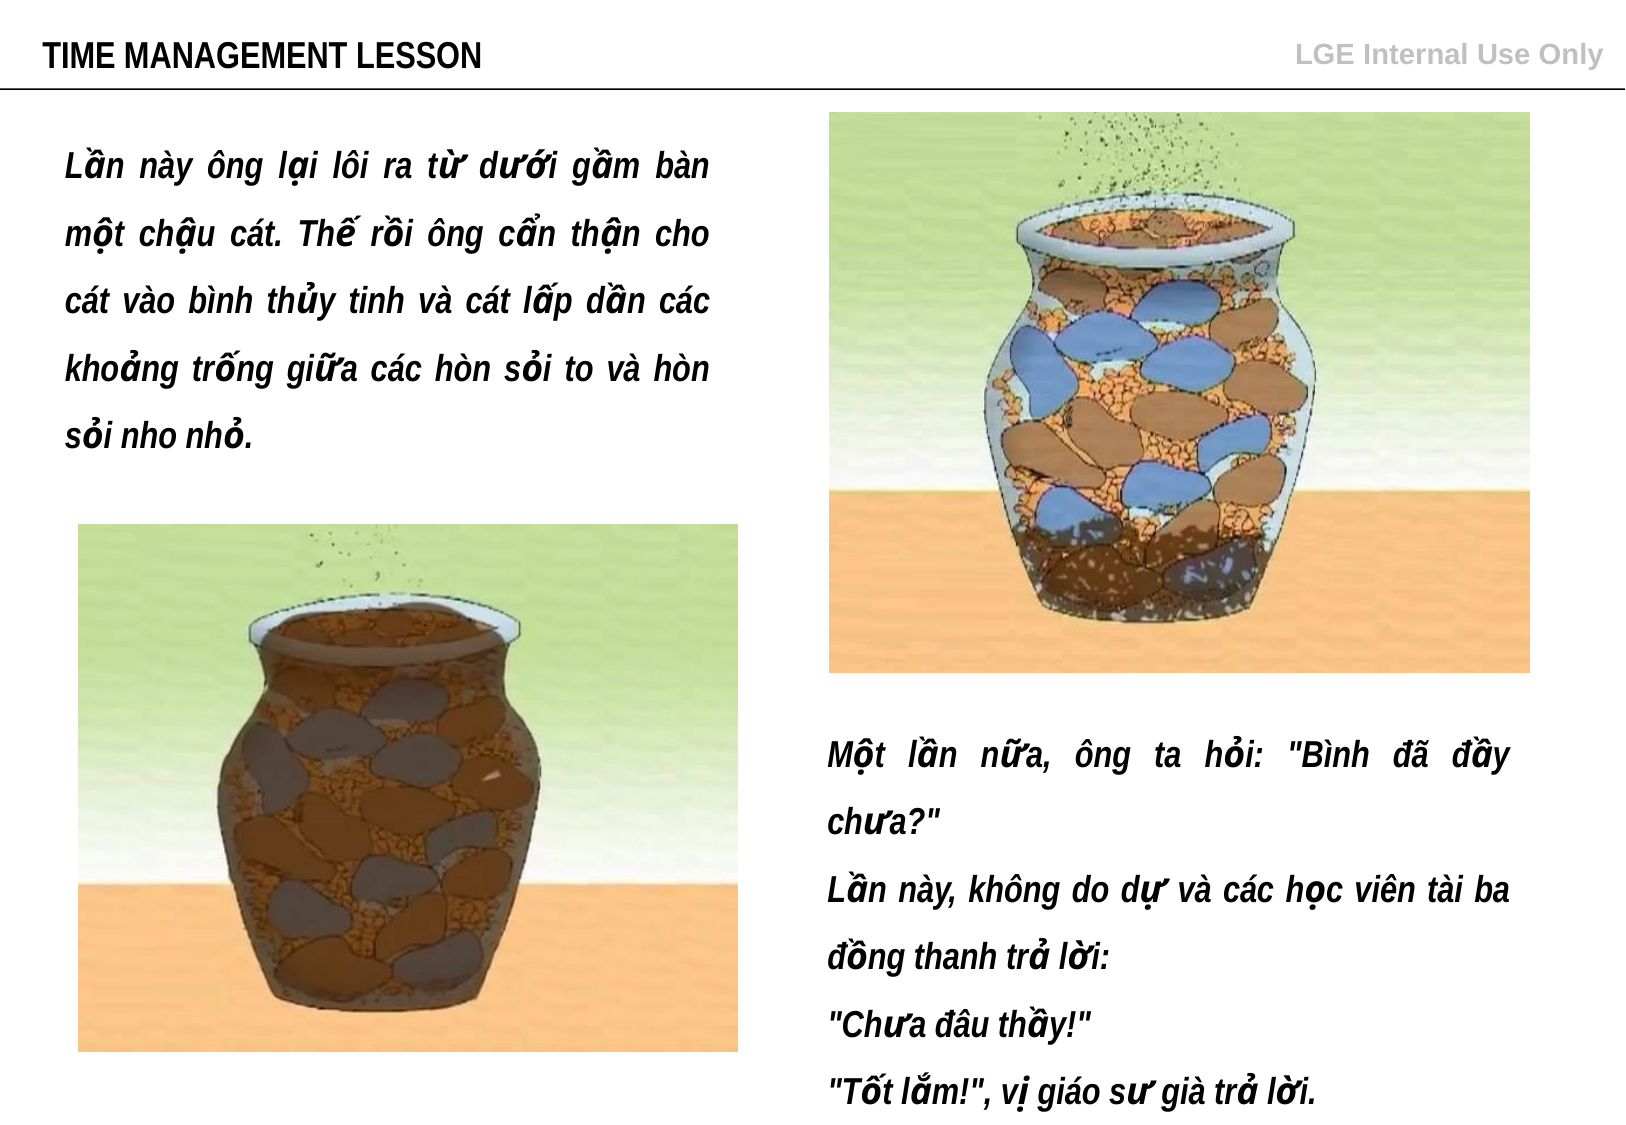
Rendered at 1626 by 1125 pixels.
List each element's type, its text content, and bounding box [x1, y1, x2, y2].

text_box Lần này ông lại lôi ra từ dưới gầm bàn một chậu cát. Thế rồi ông cẩn thận cho cát vào bình thủy tinh và cát lấp dần các khoảng trống giữa các hòn sỏi to và hòn sỏi nho nhỏ. [49, 111, 725, 464]
text_box Một lần nữa, ông ta hỏi: "Bình đã đầy chưa?" Lần này, không do dự và các học viên tài ba đồng thanh trả lời: "Chưa đâu thầy!" "Tốt lắm!", vị giáo sư già trả lời. [812, 699, 1525, 1120]
text_box TIME MANAGEMENT LESSON [27, 23, 498, 84]
picture [78, 524, 738, 1053]
picture [829, 112, 1531, 673]
